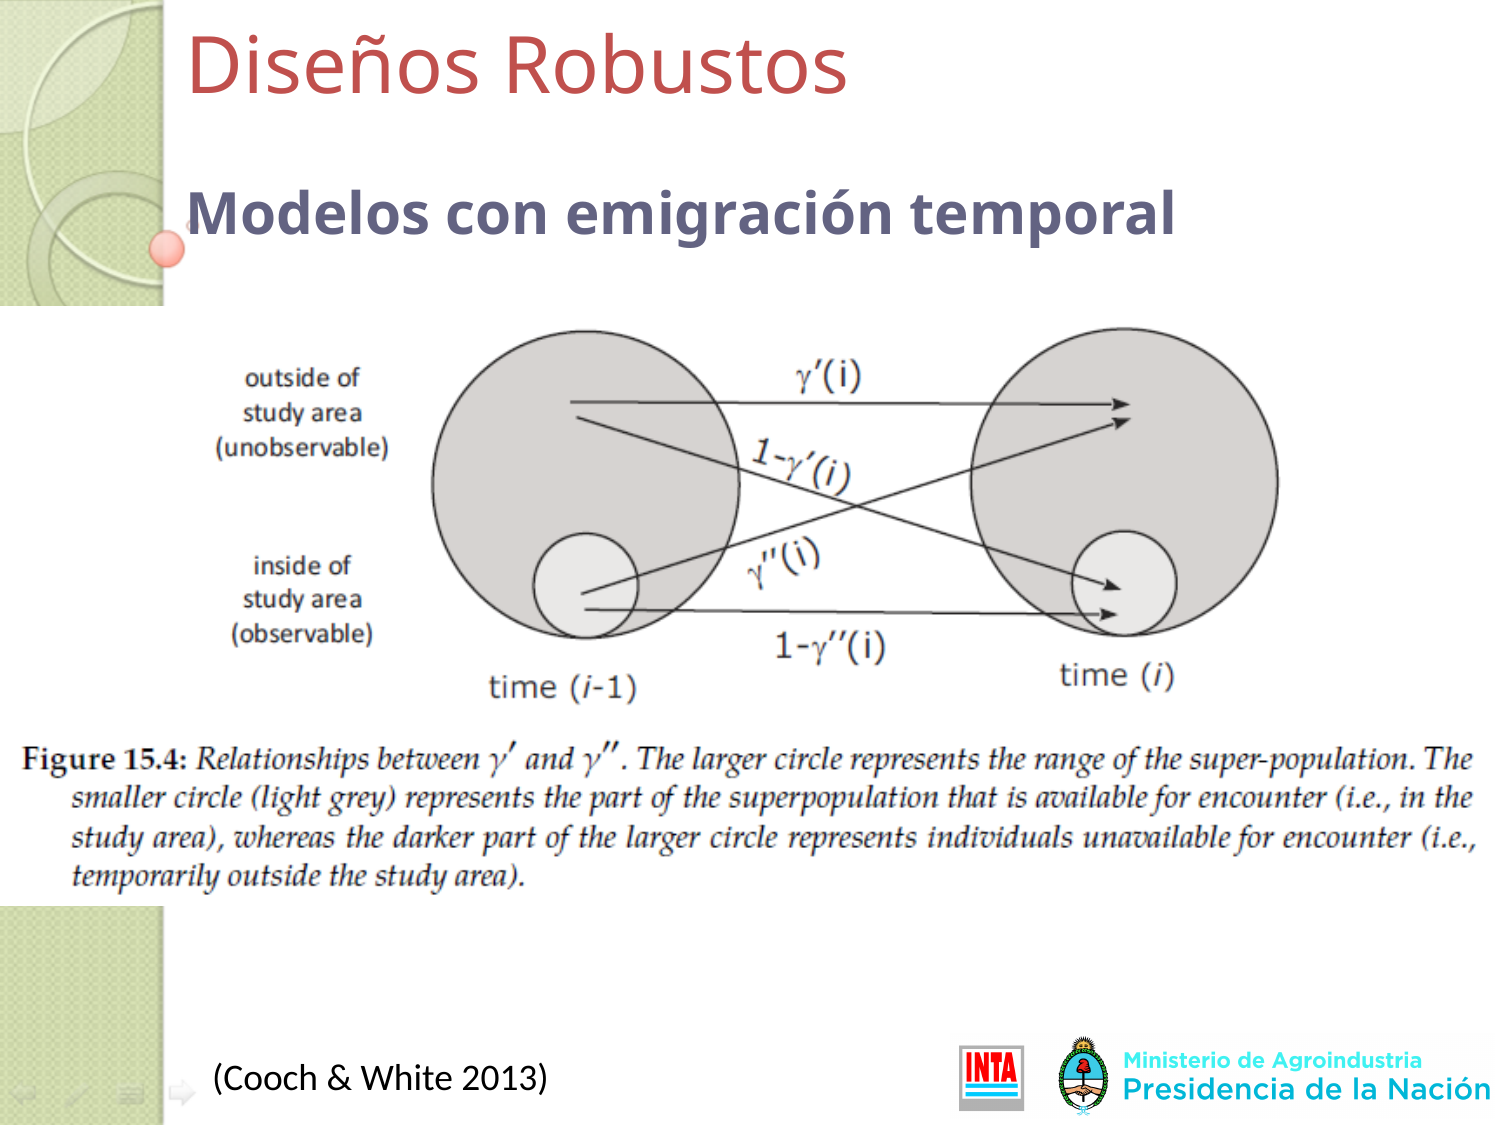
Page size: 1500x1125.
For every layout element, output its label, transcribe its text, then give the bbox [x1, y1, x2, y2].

text_box Modelos con emigración temporal [171, 168, 1471, 254]
text_box (Cooch & White 2013) [197, 1045, 565, 1106]
picture [0, 0, 1500, 1125]
text_box Diseños Robustos [171, 7, 1435, 118]
